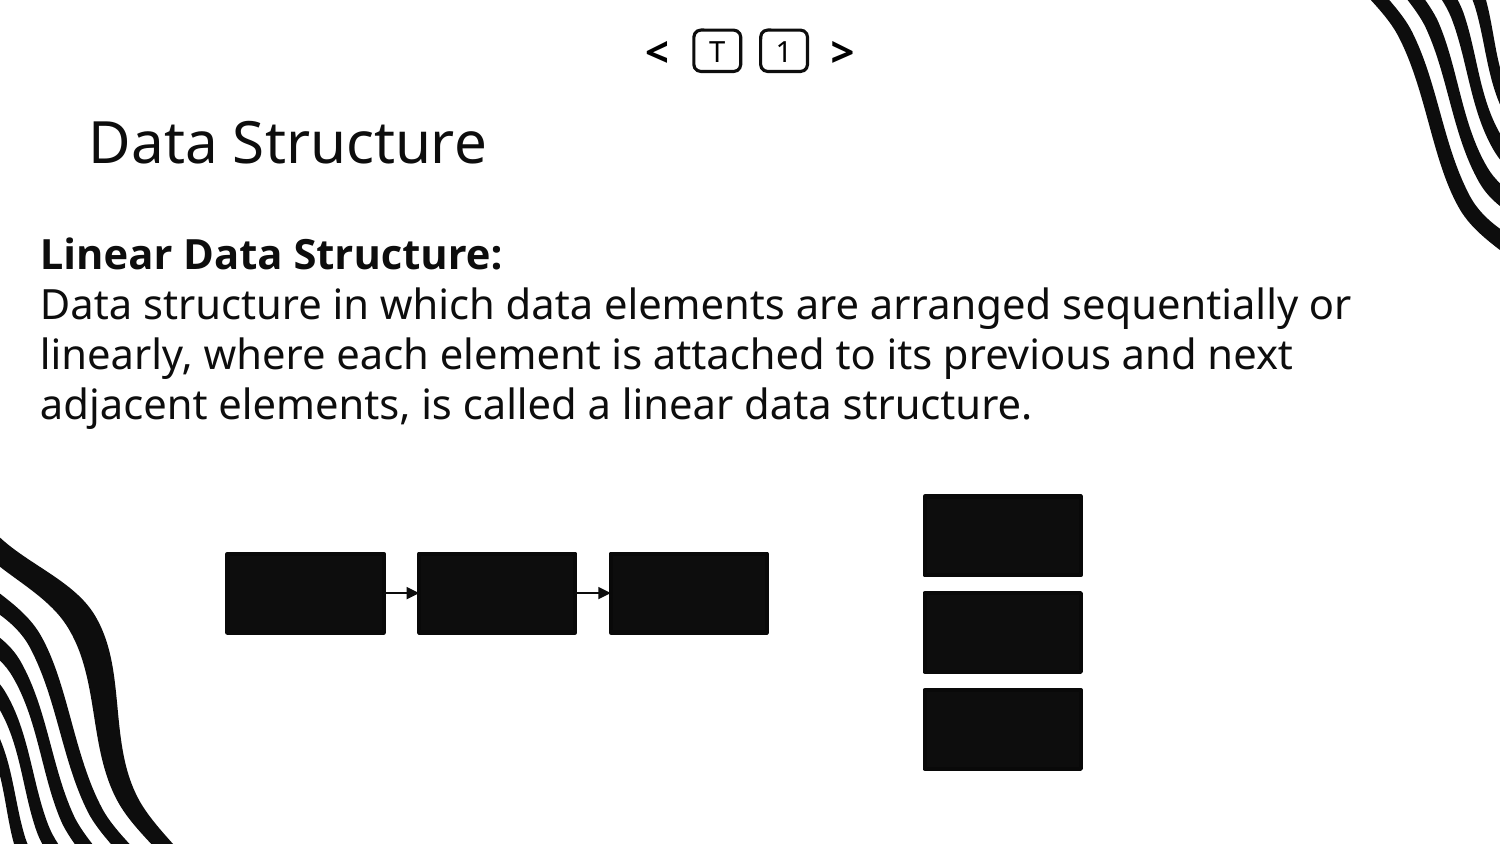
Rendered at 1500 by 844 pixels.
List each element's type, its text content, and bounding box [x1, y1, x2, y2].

text_box Linear Data Structure: Data structure in which data elements are arranged sequentially or linearly, where each element is attached to its previous and next adjacent elements, is called a linear data structure. [24, 213, 1485, 443]
text_box [417, 552, 577, 635]
text_box [923, 591, 1083, 674]
text_box [609, 552, 769, 635]
text_box [923, 494, 1083, 577]
title Data Structure [73, 99, 1288, 194]
text_box T [693, 30, 741, 72]
text_box [225, 552, 386, 635]
text_box [923, 688, 1083, 771]
text_box 1 [760, 30, 808, 72]
text_box < [633, 30, 681, 72]
text_box > [819, 30, 867, 72]
